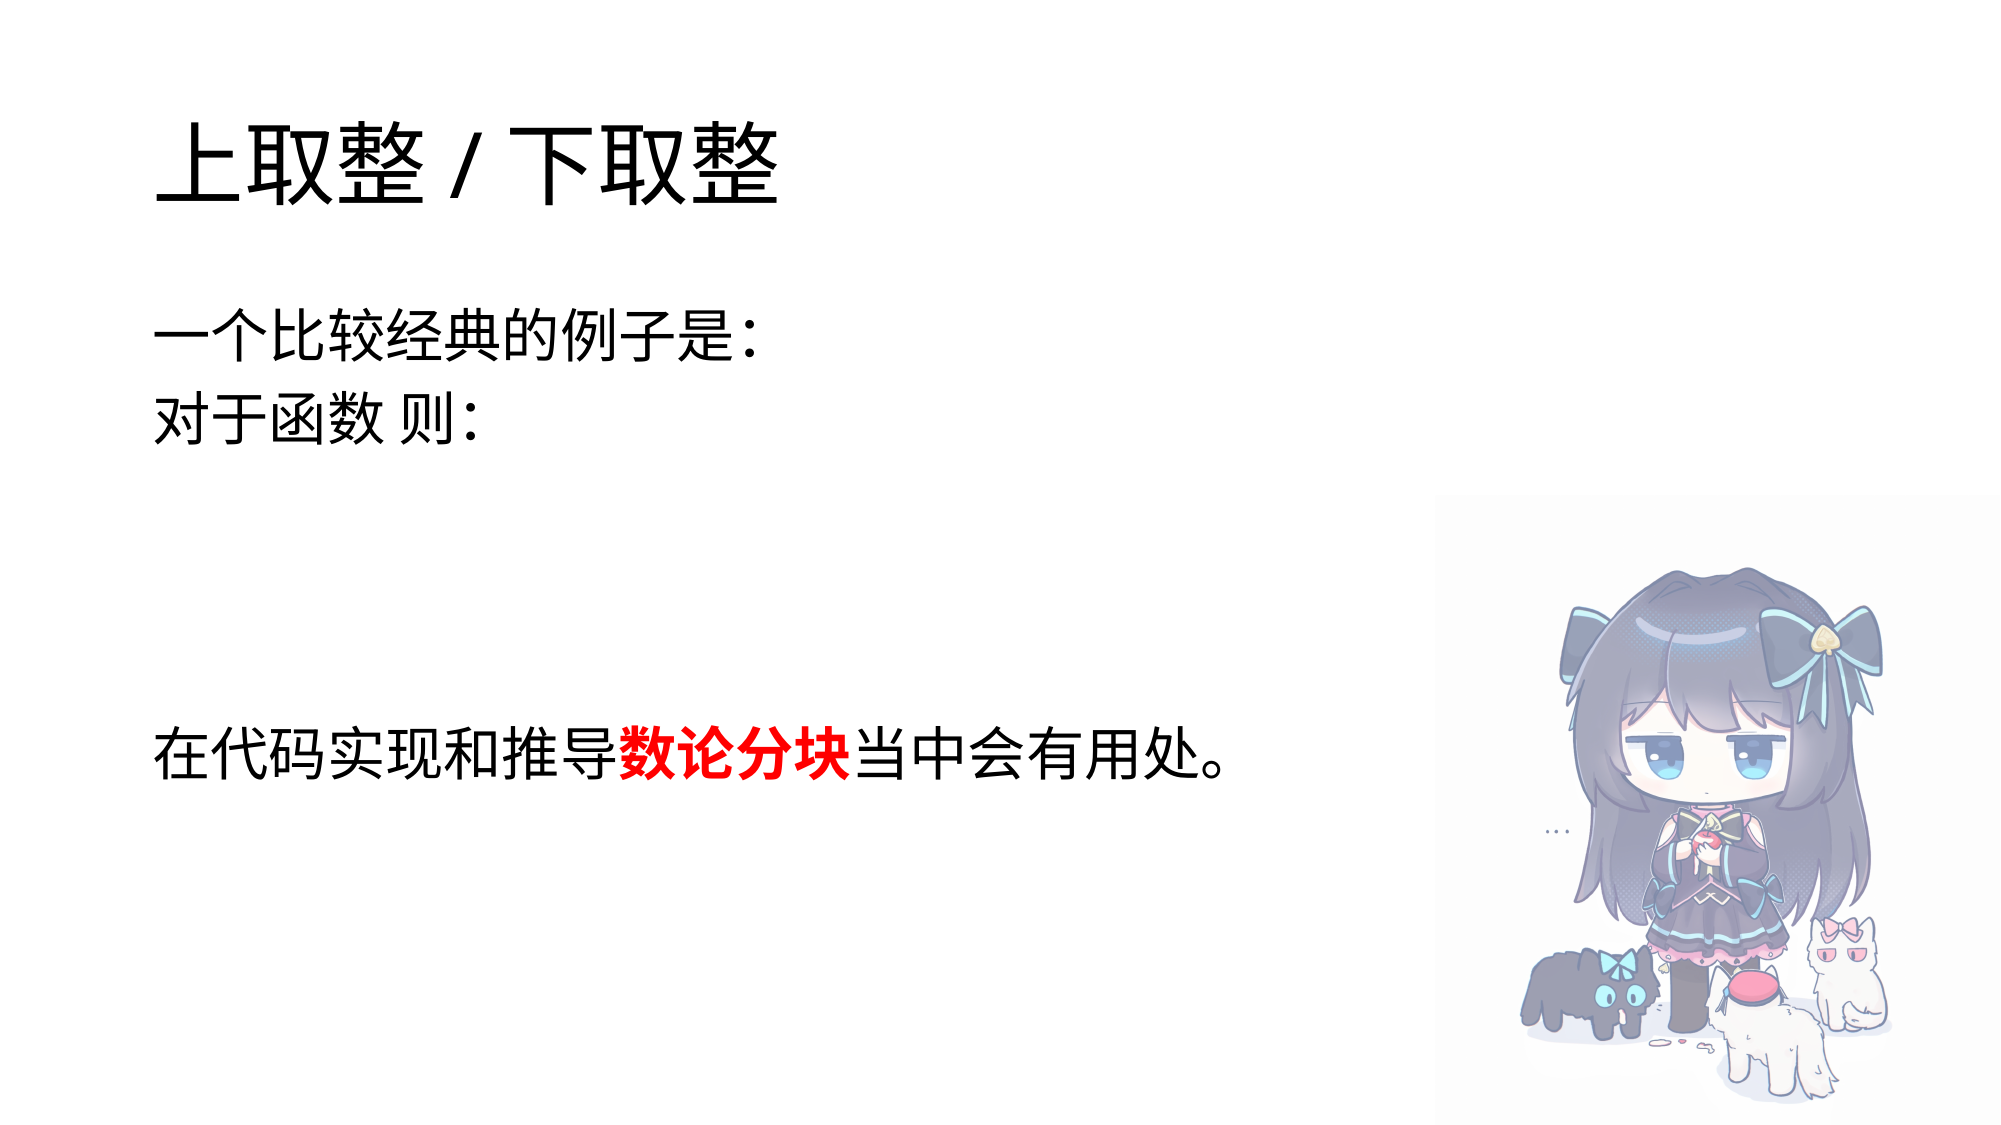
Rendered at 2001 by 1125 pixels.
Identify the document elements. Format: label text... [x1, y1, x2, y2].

title 上取整/下取整 [137, 59, 1863, 278]
